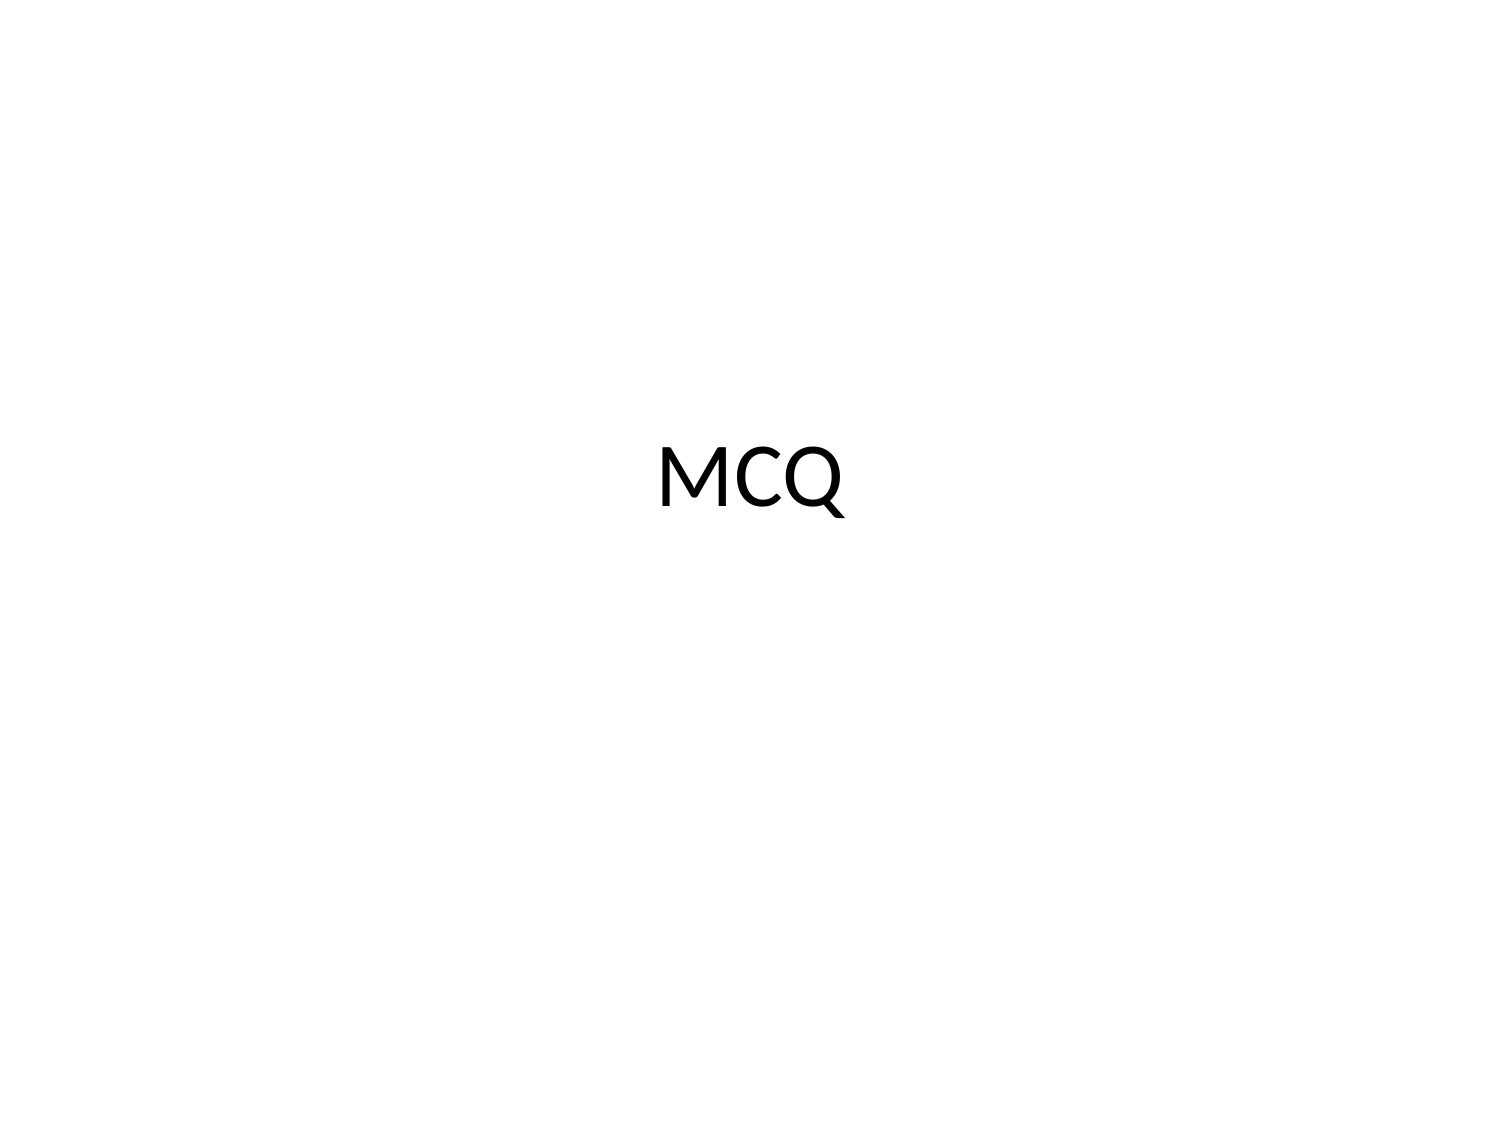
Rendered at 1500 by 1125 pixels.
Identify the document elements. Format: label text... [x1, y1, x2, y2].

title MCQ [112, 349, 1388, 591]
